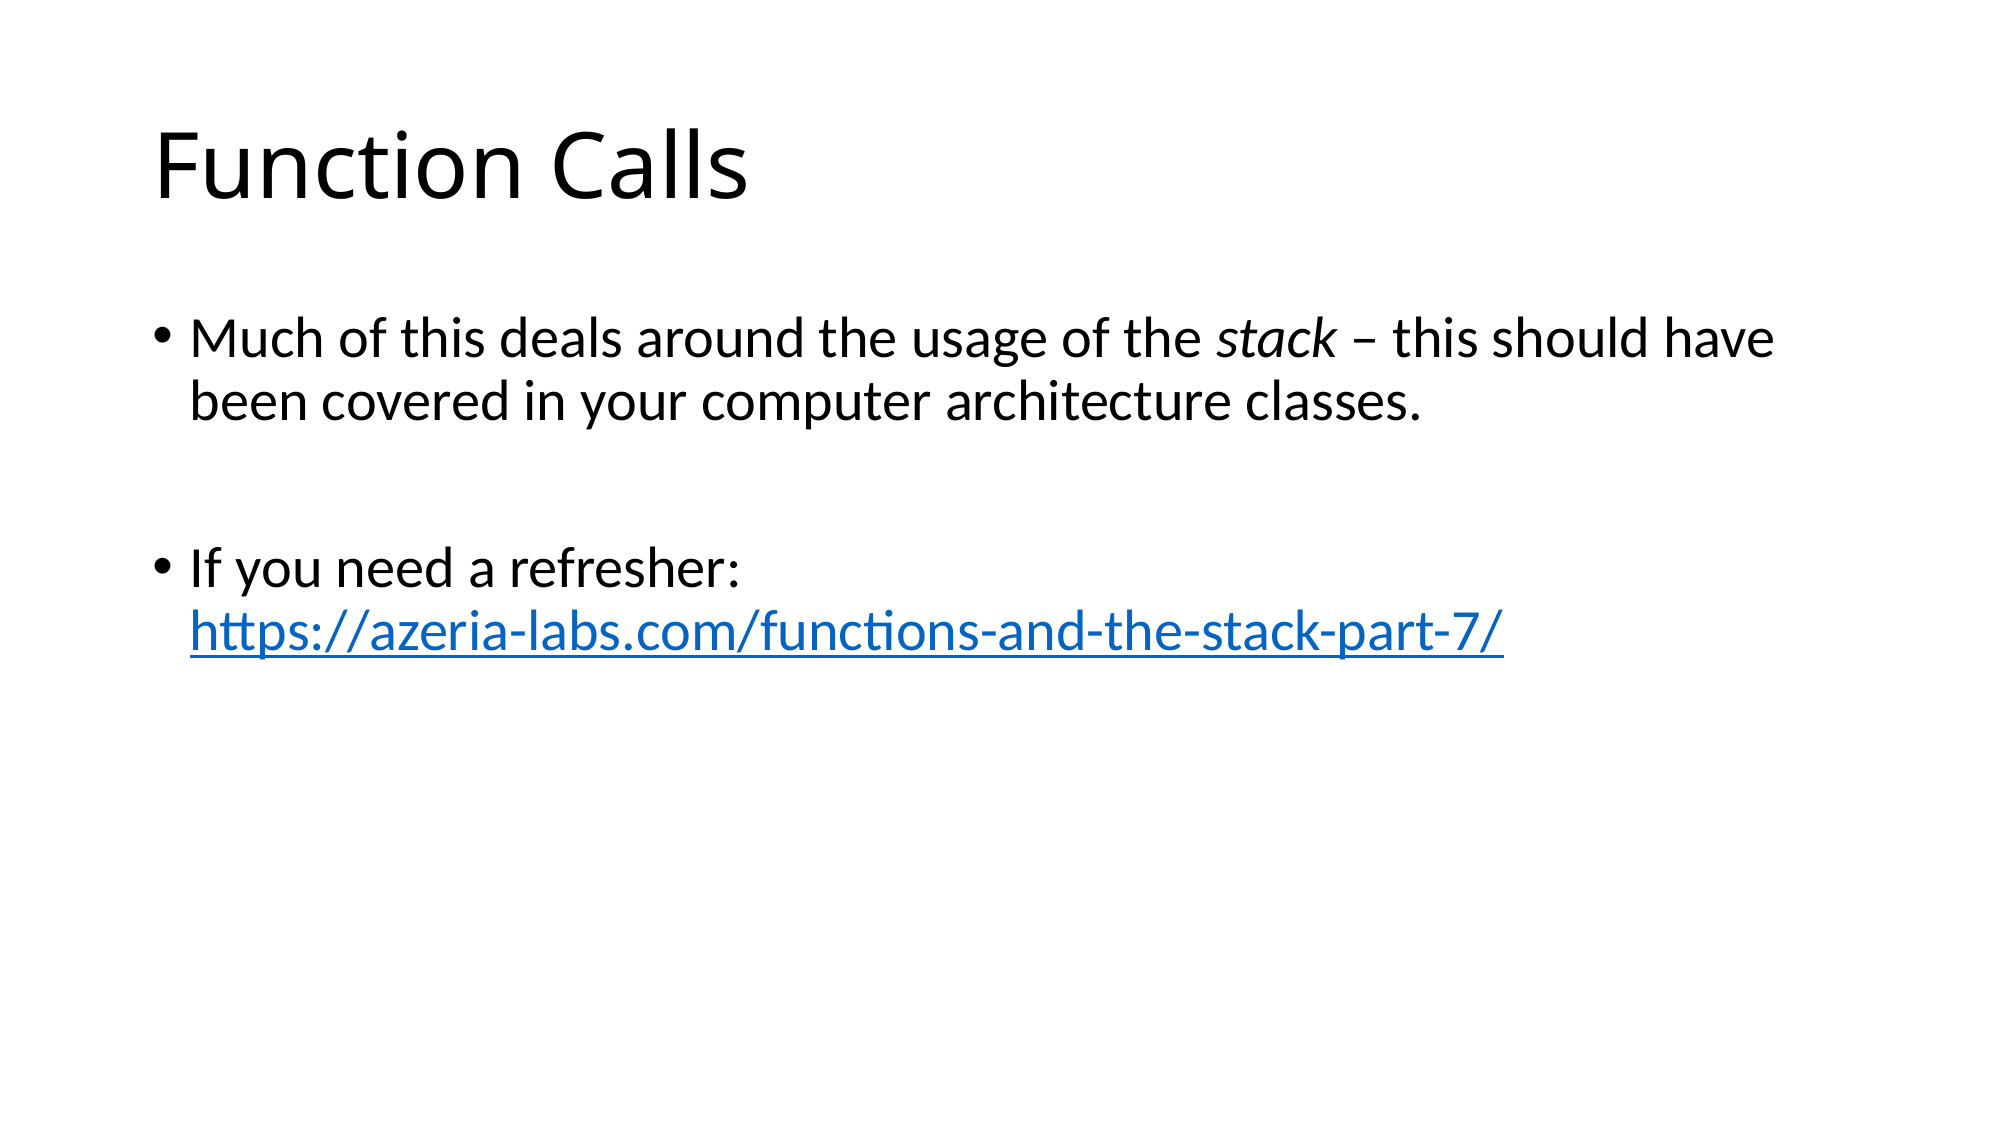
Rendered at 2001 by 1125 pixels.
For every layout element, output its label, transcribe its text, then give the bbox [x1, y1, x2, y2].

list Much of this deals around the usage of the stack – this should have been covered in your computer architecture classes. If you need a refresher: https://azeria-labs.com/functions-and-the-stack-part-7/ [137, 299, 1863, 1014]
title Function Calls [137, 59, 1863, 278]
